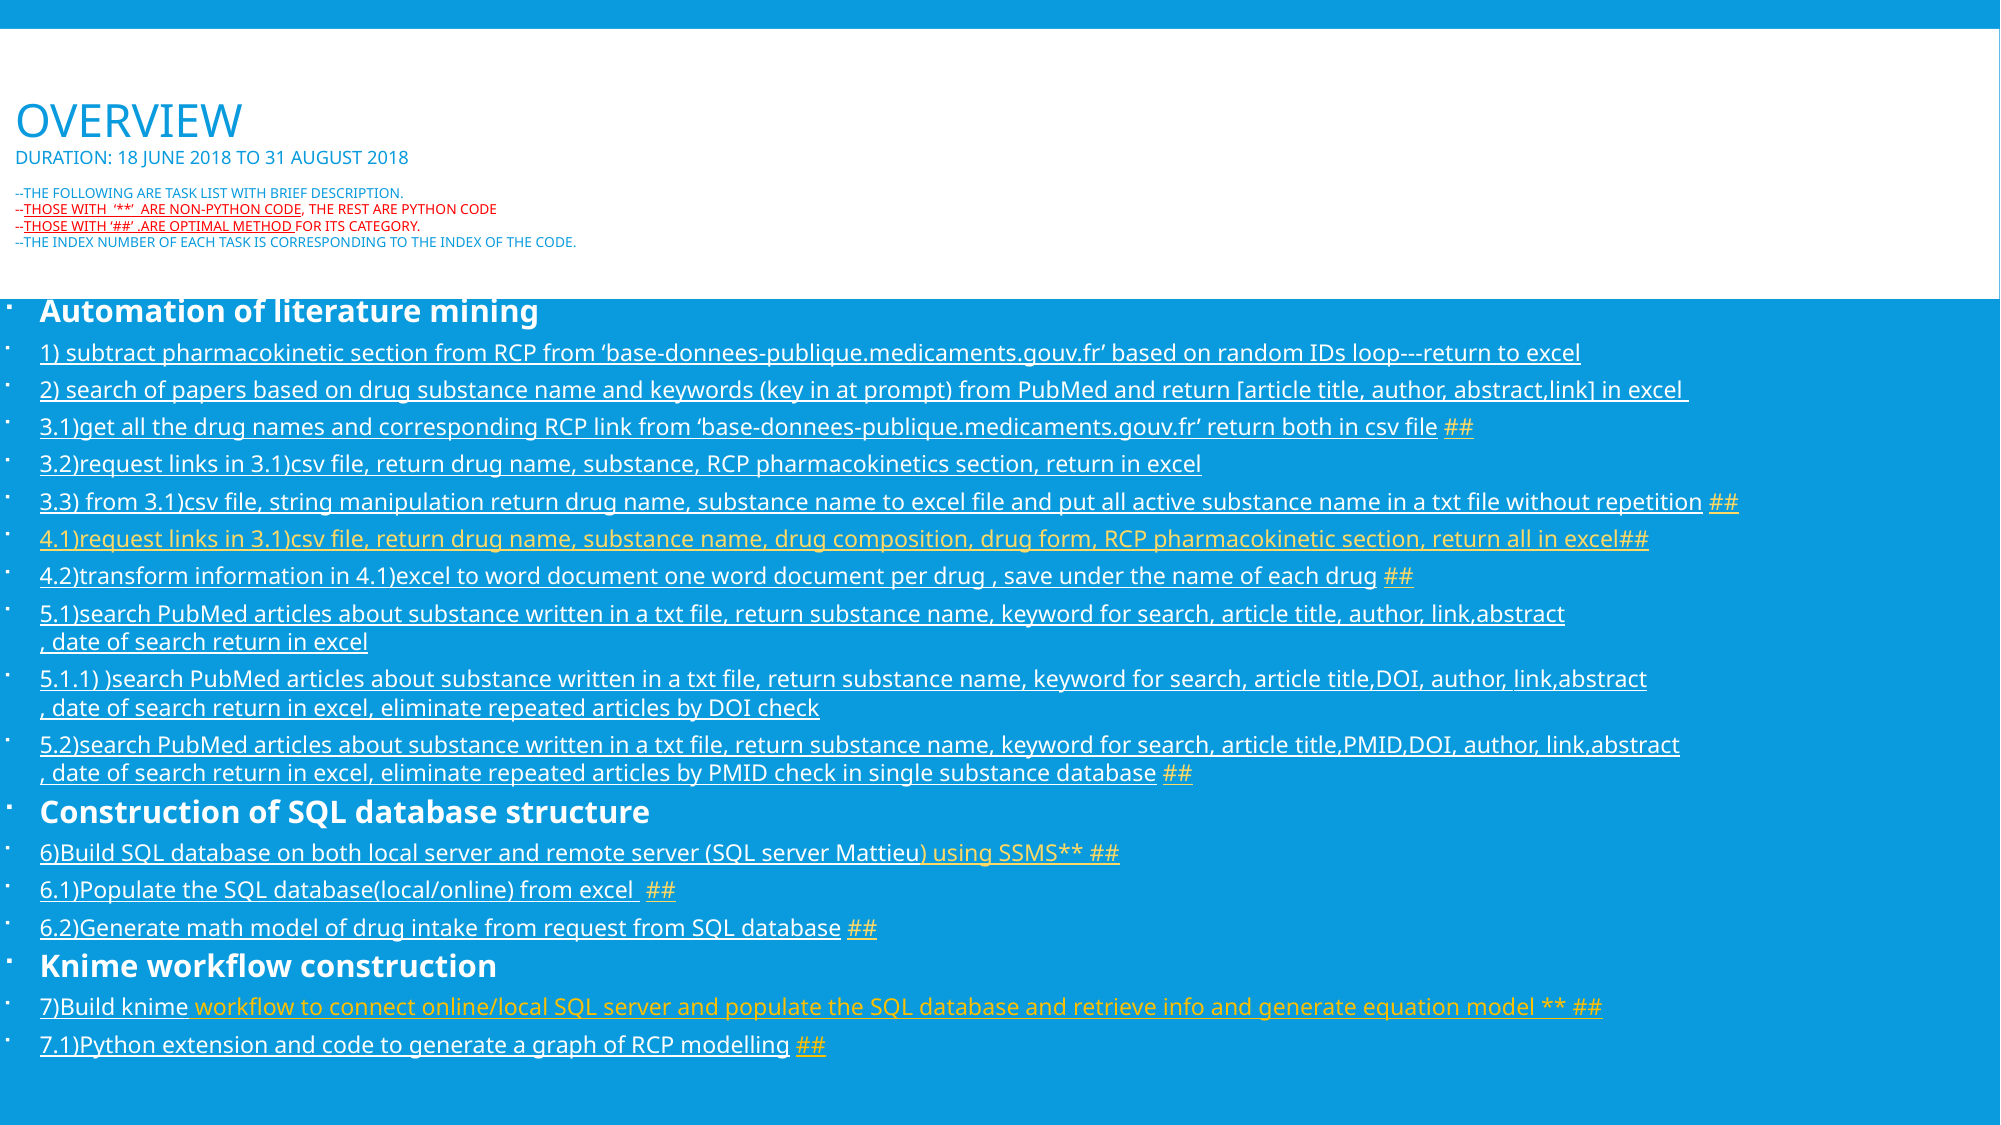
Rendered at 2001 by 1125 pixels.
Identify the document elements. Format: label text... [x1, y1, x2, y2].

list : Automation of literature mining 1) subtract pharmacokinetic section from RCP from ‘base-donnees-publique.medicaments.gouv.fr’ based on random IDs loop---return to excel 2) search of papers based on drug substance name and keywords (key in at prompt) from PubMed and return [article title, author, abstract,link] in excel 3.1)get all the drug names and corresponding RCP link from ‘base-donnees-publique.medicaments.gouv.fr’ return both in csv file ## 3.2)request links in 3.1)csv file, return drug name, substance, RCP pharmacokinetics section, return in excel 3.3) from 3.1)csv file, string manipulation return drug name, substance name to excel file and put all active substance name in a txt file without repetition ## 4.1)request links in 3.1)csv file, return drug name, substance name, drug composition, drug form, RCP pharmacokinetic section, return all in excel## 4.2)transform information in 4.1)excel to word document one word document per drug , save under the name of each drug ## 5.1)search PubMed articles about substance written in a txt file, return substance name, keyword for search, article title, author, link,abstract, date of search return in excel 5.1.1) )search PubMed articles about substance written in a txt file, return substance name, keyword for search, article title,DOI, author, link,abstract, date of search return in excel, eliminate repeated articles by DOI check 5.2)search PubMed articles about substance written in a txt file, return substance name, keyword for search, article title,PMID,DOI, author, link,abstract, date of search return in excel, eliminate repeated articles by PMID check in single substance database ## Construction of SQL database structure 6)Build SQL database on both local server and remote server (SQL server Mattieu) using SSMS** ## 6.1)Populate the SQL database(local/online) from excel ## 6.2)Generate math model of drug intake from request from SQL database ## Knime workflow construction 7)Build knime workflow to connect online/local SQL server and populate the SQL database and retrieve info and generate equation model ** ## 7.1)Python extension and code to generate a graph of RCP modelling ## [0, 264, 1803, 1110]
title Overview Duration: 18 June 2018 to 31 August 2018 --The following are task list with brief description. --Those with ‘**’ are non-python code, the rest are python code --Those with ‘##’ .are optimal method for its category. --The index number of each task is corresponding to the index of the code. [0, 82, 1605, 264]
